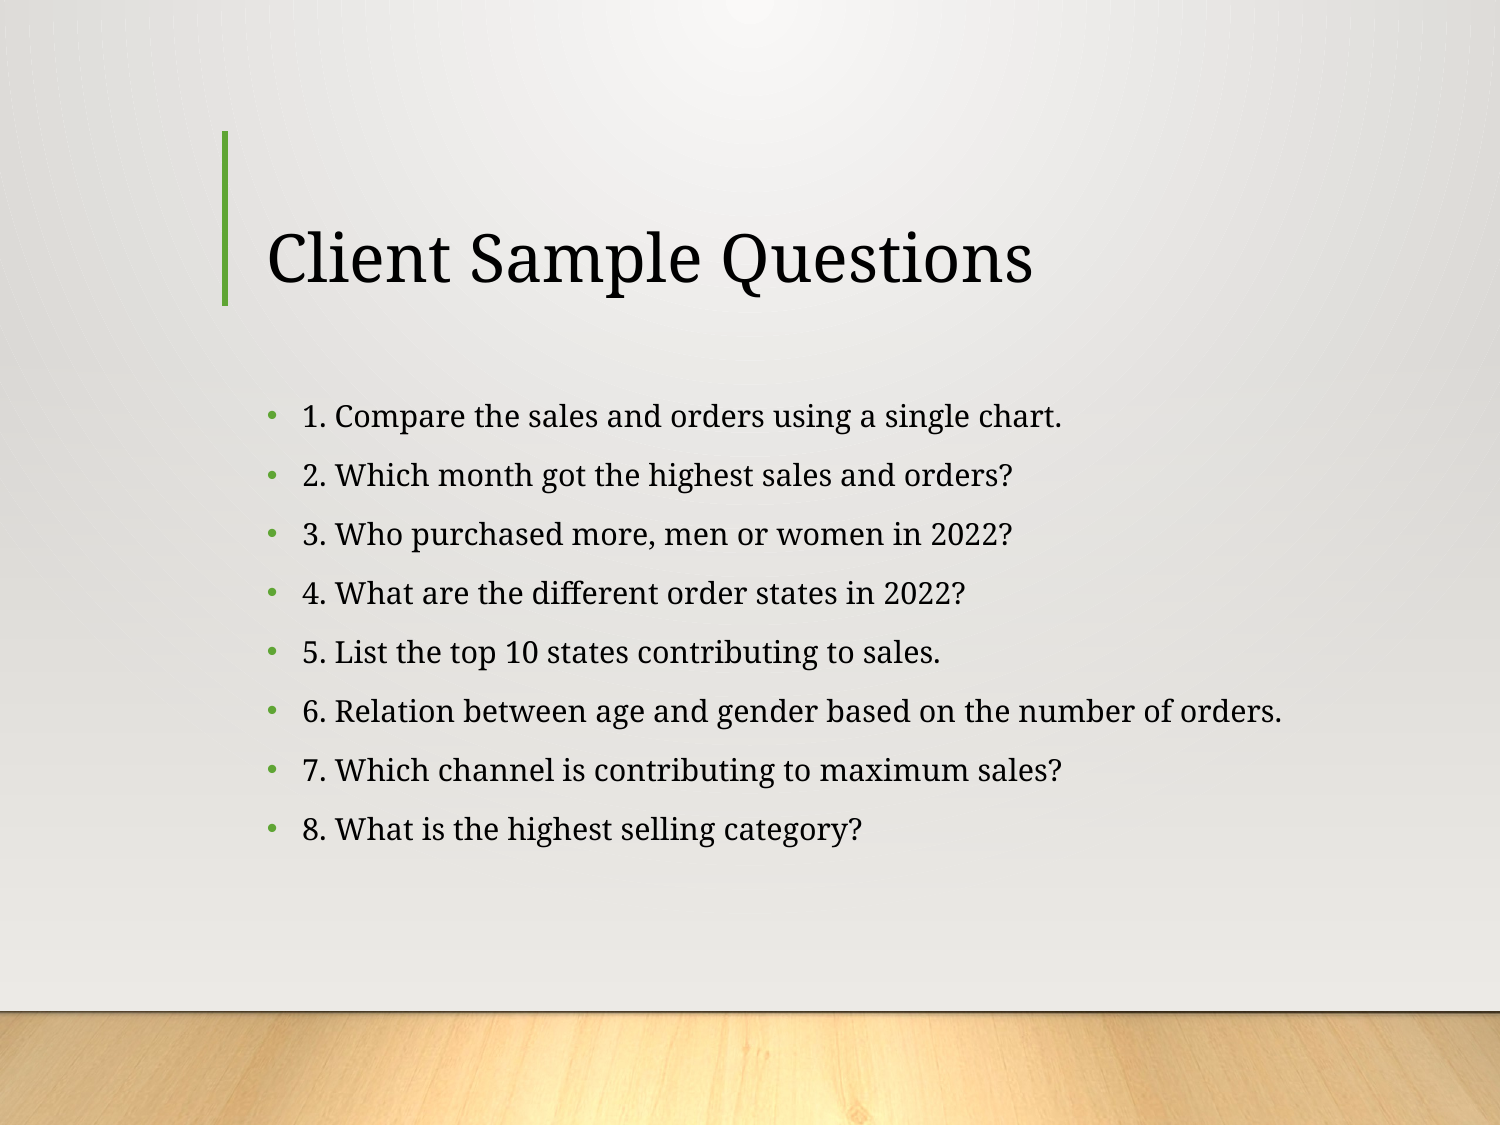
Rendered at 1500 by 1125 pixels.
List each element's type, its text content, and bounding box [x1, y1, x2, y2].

title Client Sample Questions [251, 131, 1315, 305]
list 1. Compare the sales and orders using a single chart. 2. Which month got the highest sales and orders? 3. Who purchased more, men or women in 2022? 4. What are the different order states in 2022? 5. List the top 10 states contributing to sales. 6. Relation between age and gender based on the number of orders. 7. Which channel is contributing to maximum sales? 8. What is the highest selling category? [251, 330, 1315, 897]
picture [0, 1011, 1500, 1125]
